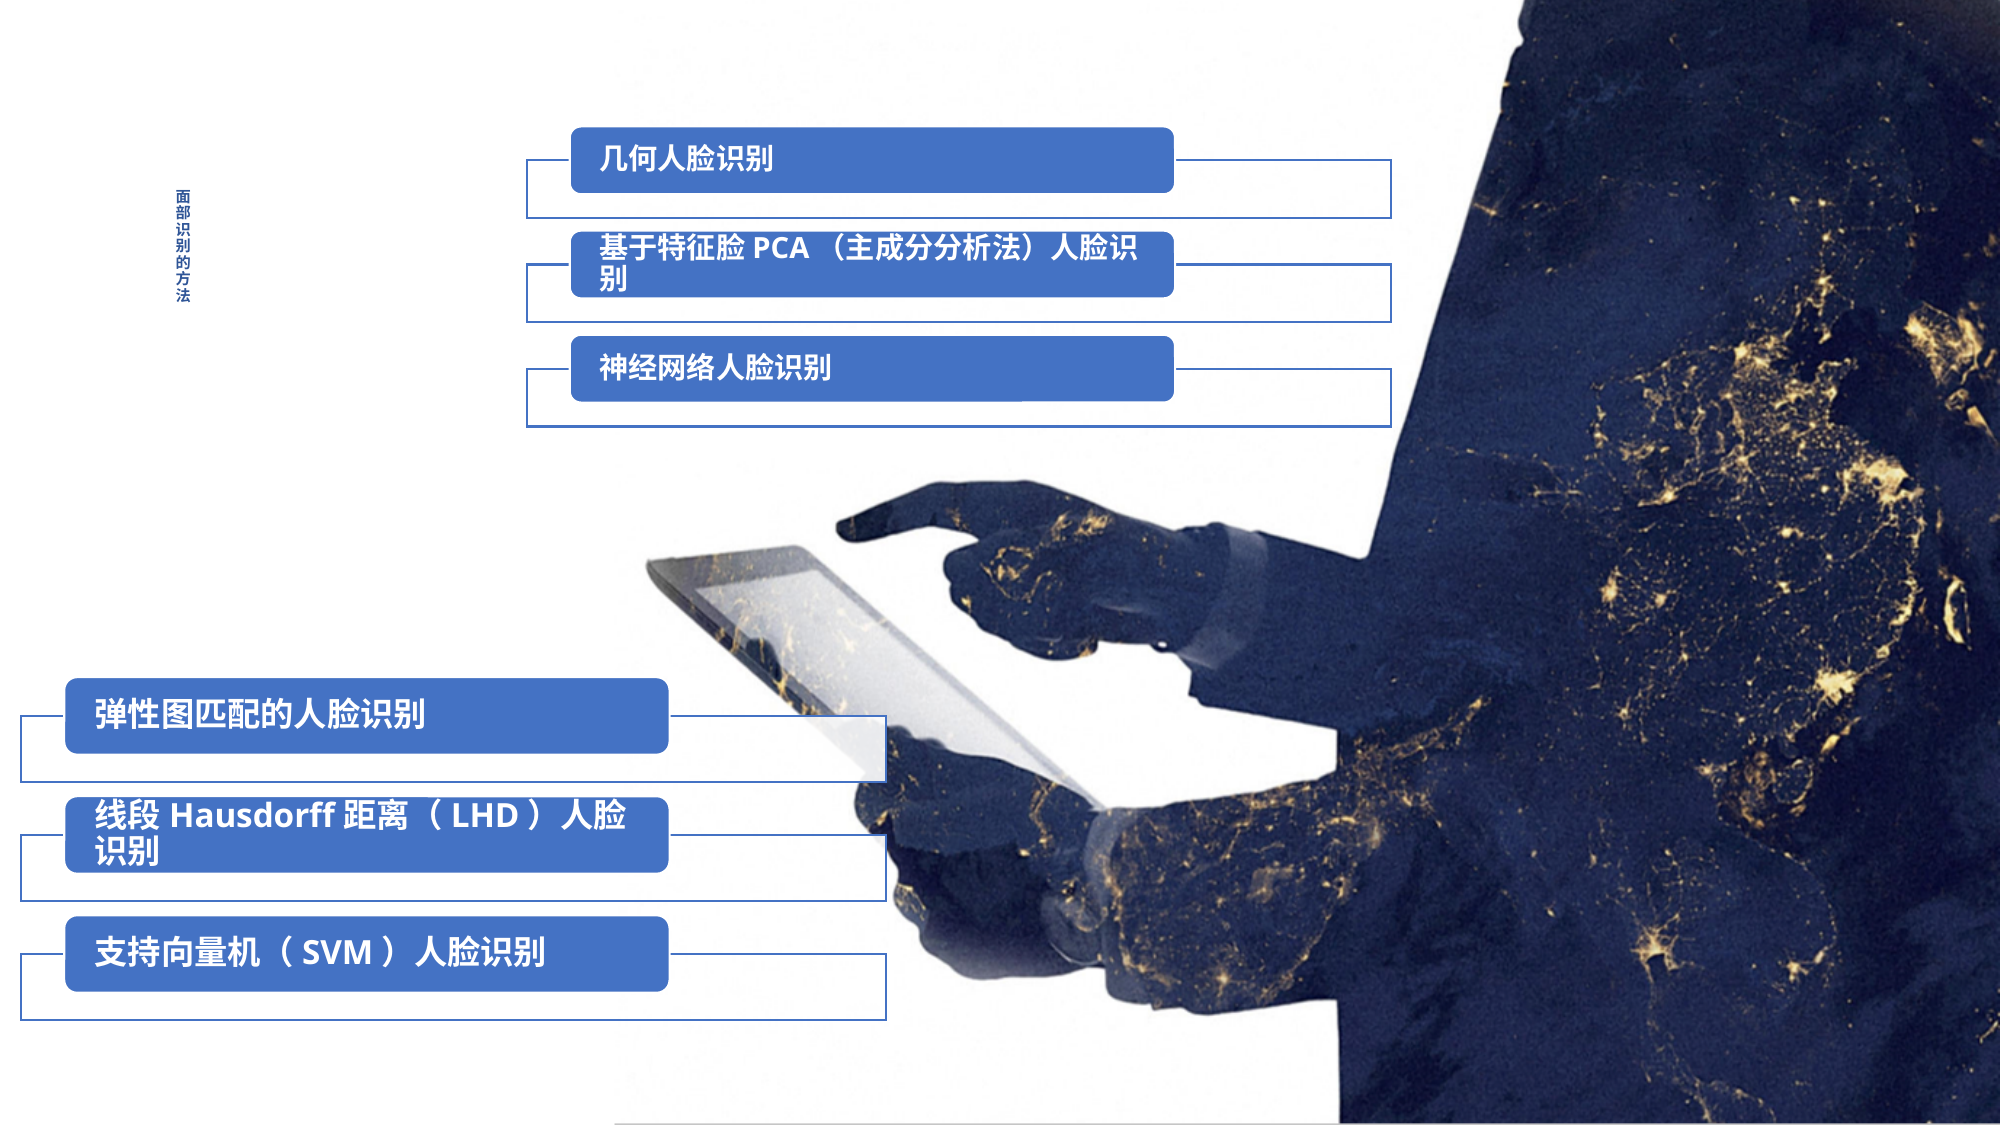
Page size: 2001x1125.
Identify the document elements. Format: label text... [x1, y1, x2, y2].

picture [436, 0, 2000, 1125]
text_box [20, 622, 886, 1075]
title 面 部 识 别 的 方 法 [160, 180, 436, 314]
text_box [526, 66, 1392, 487]
